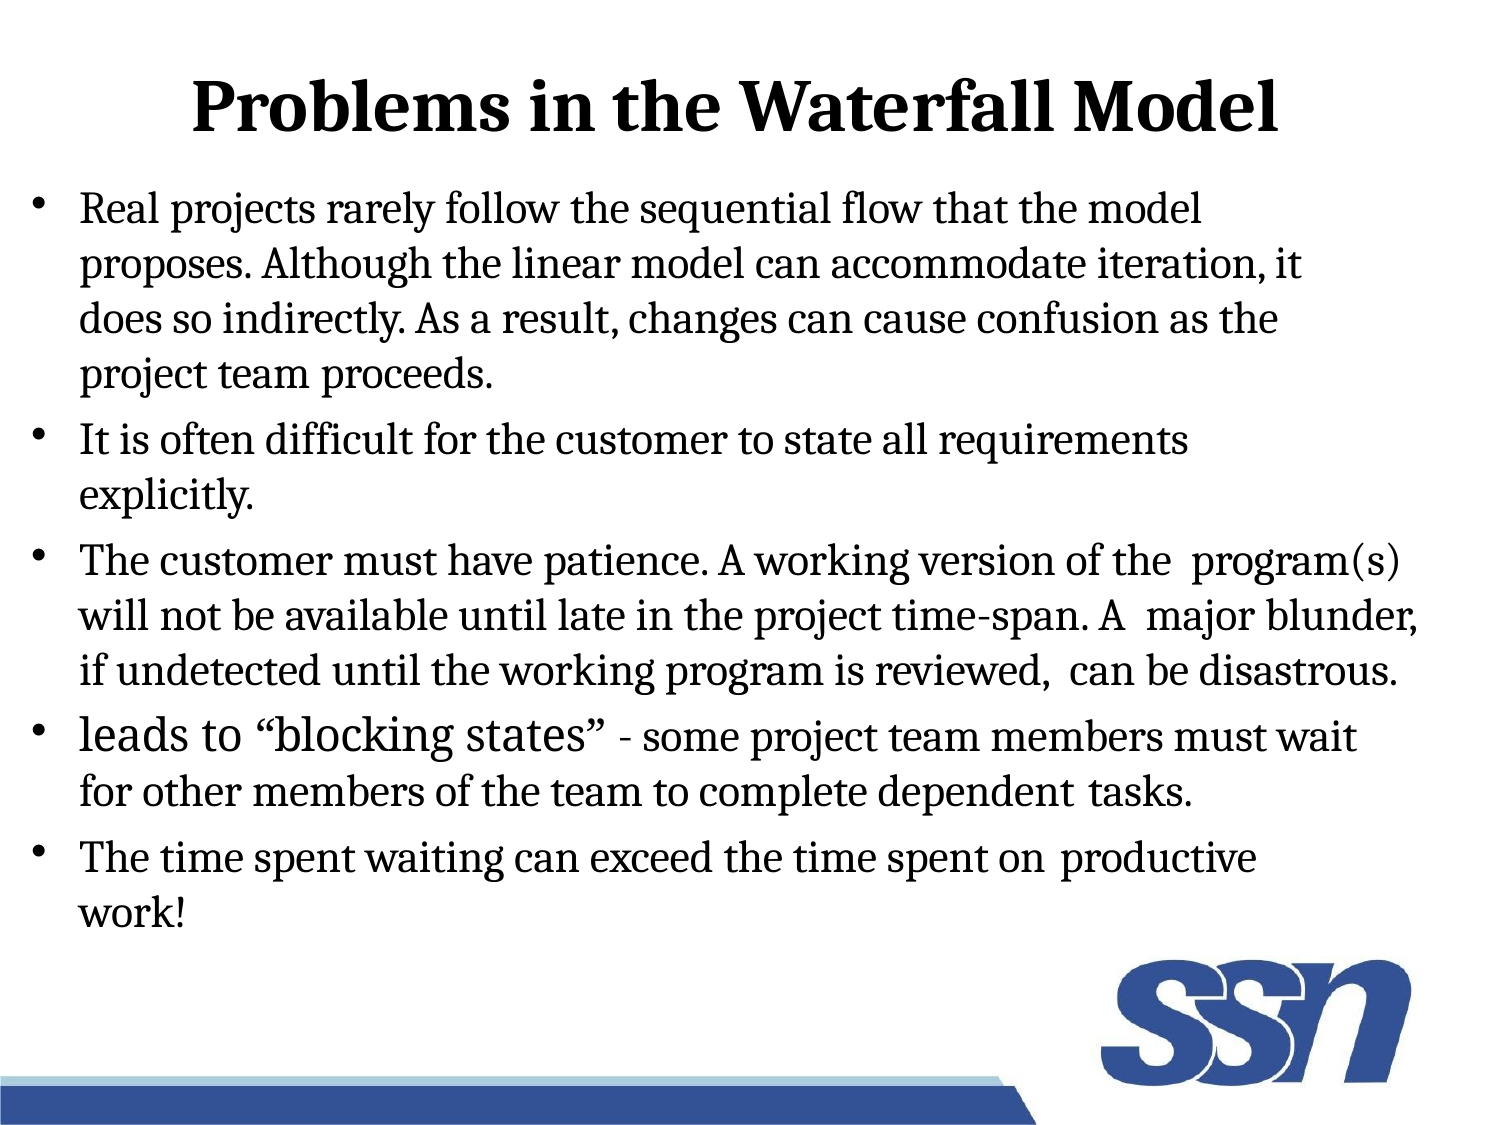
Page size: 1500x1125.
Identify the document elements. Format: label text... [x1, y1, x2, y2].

text_box Real projects rarely follow the sequential flow that the model proposes. Although the linear model can accommodate iteration, it does so indirectly. As a result, changes can cause confusion as the project team proceeds. It is often difficult for the customer to state all requirements explicitly. The customer must have patience. A working version of the program(s) will not be available until late in the project time-span. A major blunder, if undetected until the working program is reviewed, can be disastrous. leads to “blocking states” - some project team members must wait for other members of the team to complete dependent tasks. The time spent waiting can exceed the time spent on productive work! [28, 175, 1421, 937]
picture [0, 955, 1418, 1125]
title Problems in the Waterfall Model [189, 54, 1388, 175]
